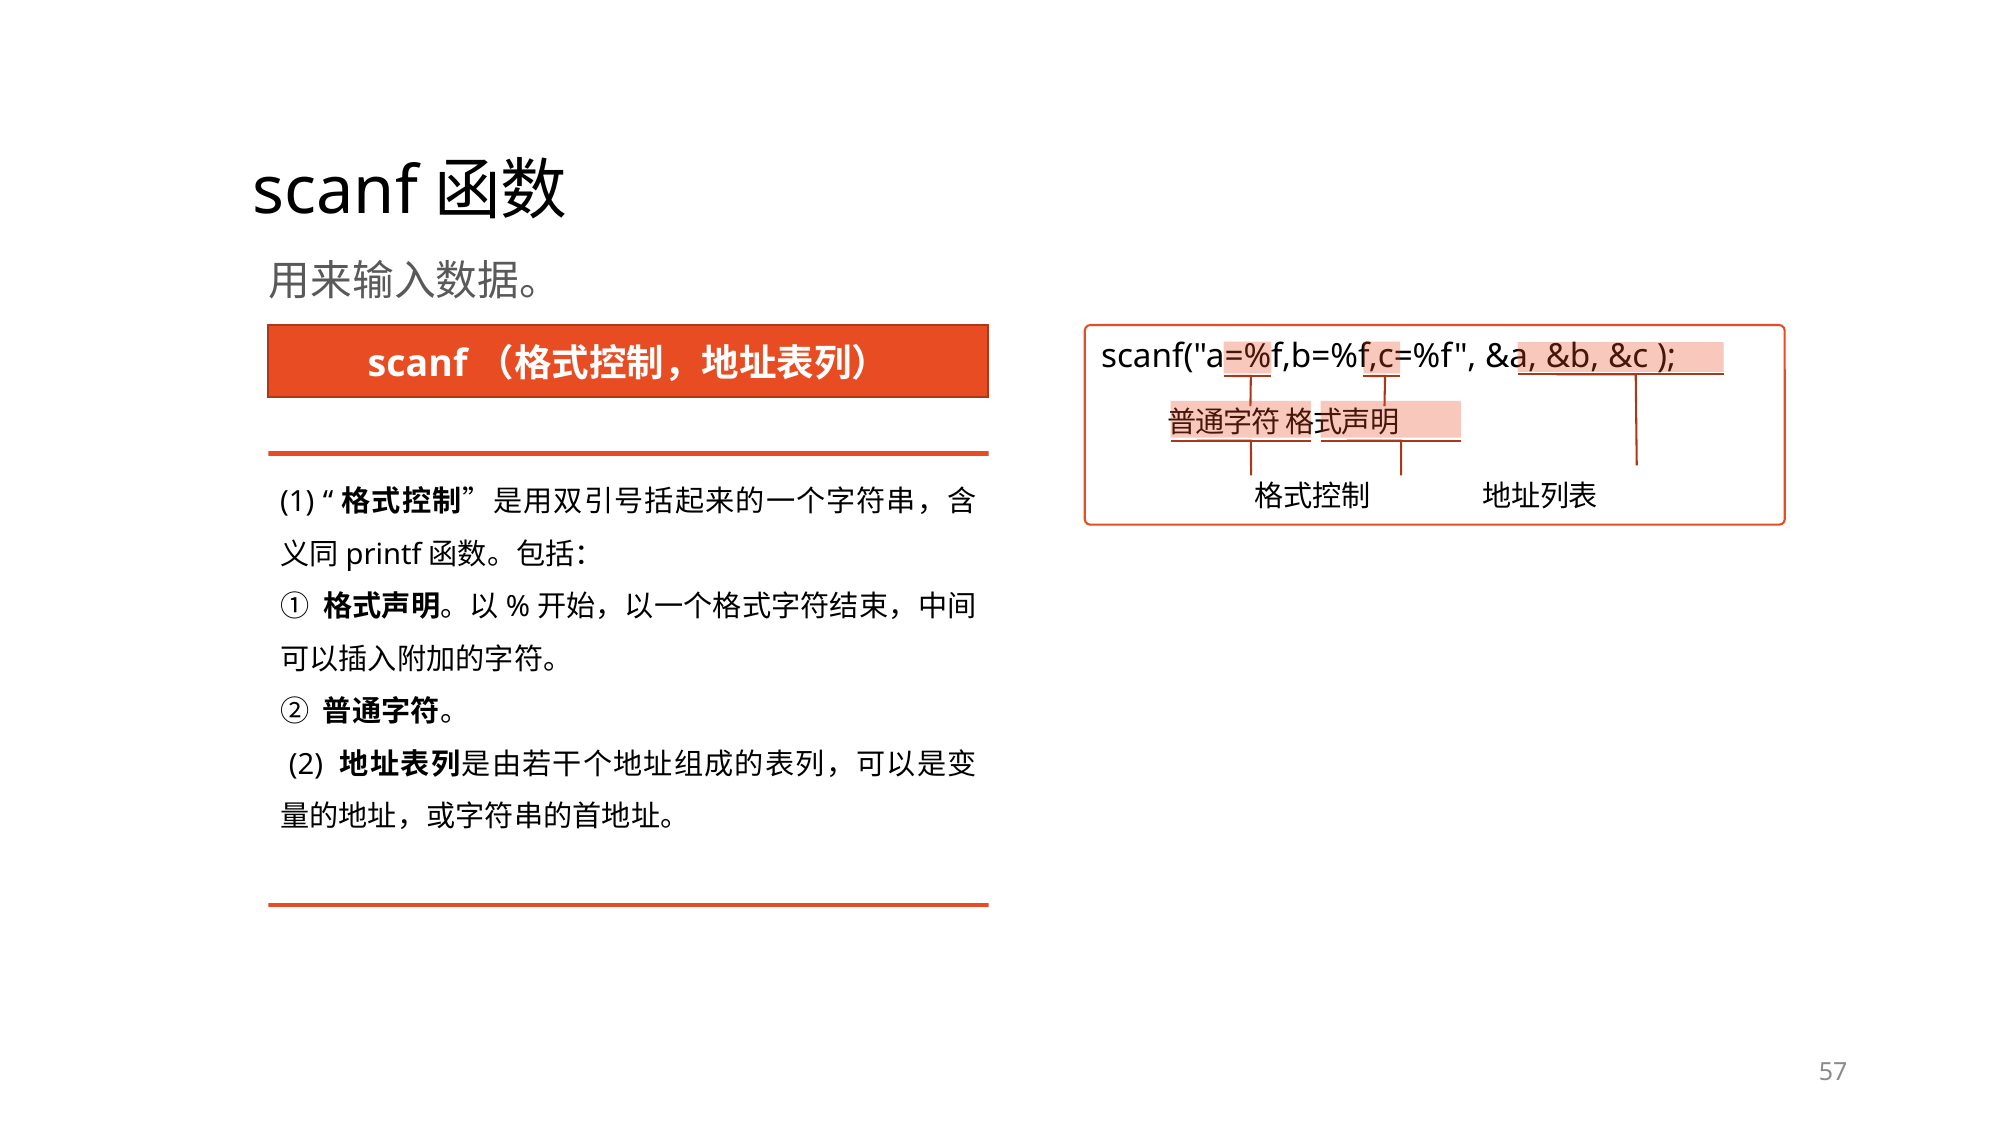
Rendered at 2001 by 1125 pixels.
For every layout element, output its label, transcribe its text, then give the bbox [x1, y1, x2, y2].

list 用来输入数据。 [253, 252, 1660, 350]
slide_number 57 [1412, 1042, 1863, 1103]
title scanf函数 [237, 83, 1209, 301]
text_box scanf（格式控制，地址表列） [267, 324, 989, 398]
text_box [1084, 324, 1785, 525]
